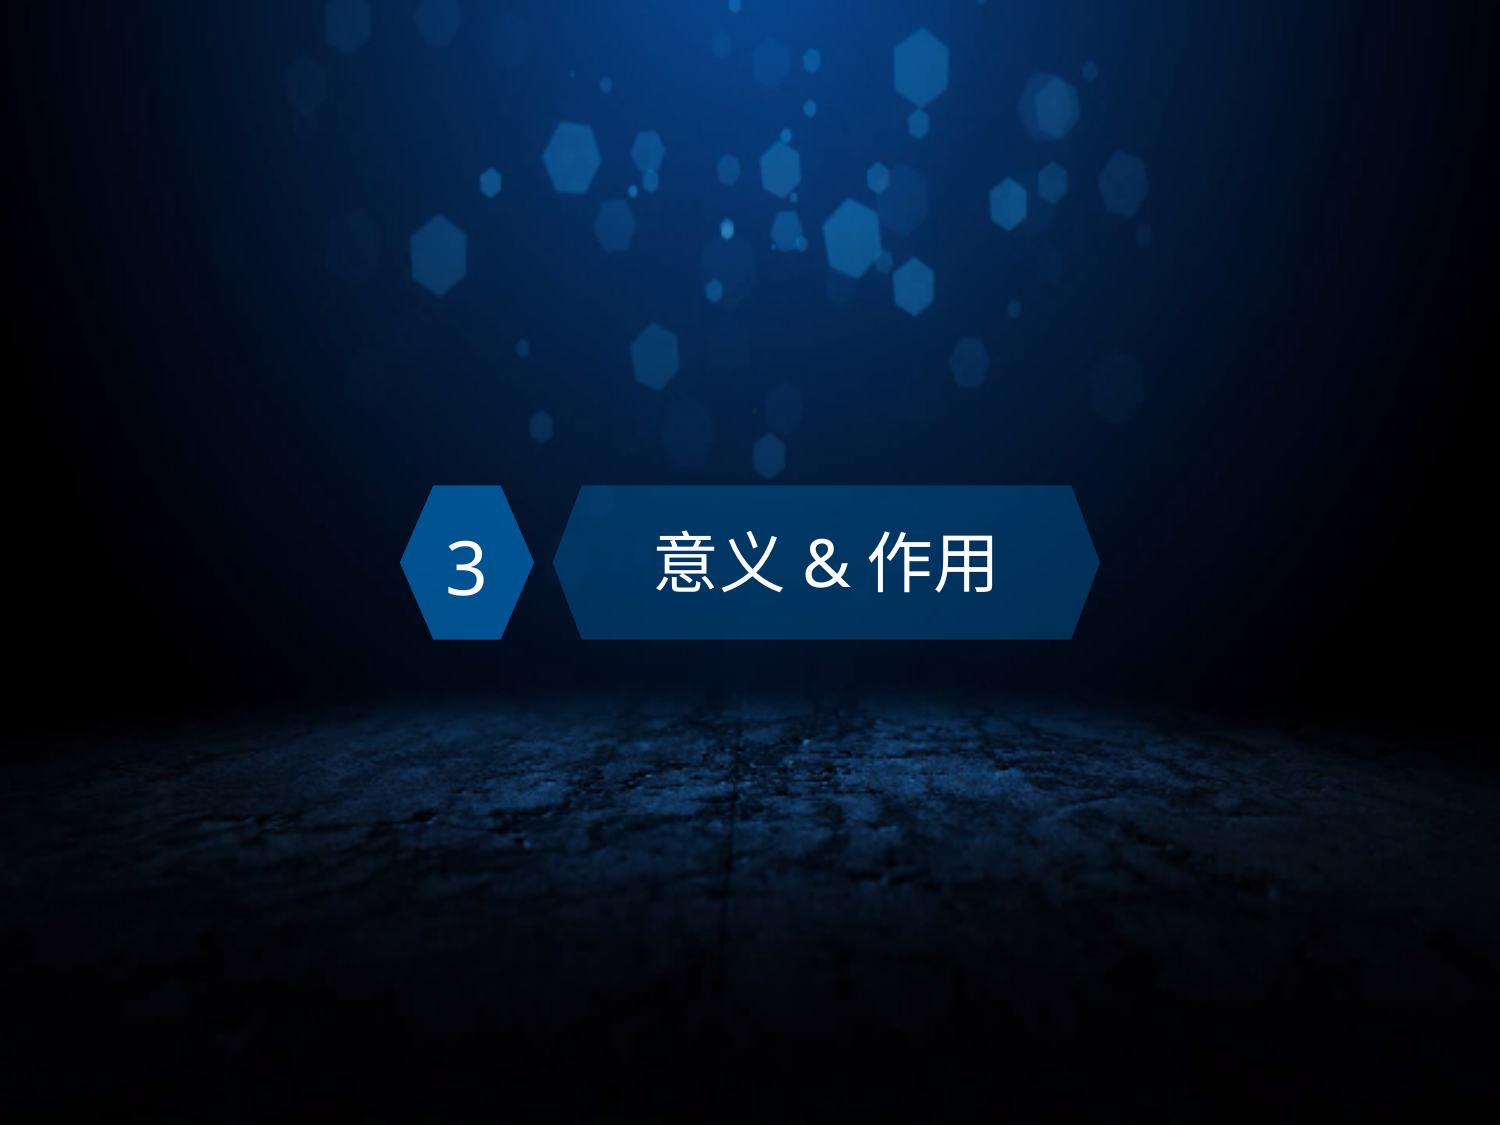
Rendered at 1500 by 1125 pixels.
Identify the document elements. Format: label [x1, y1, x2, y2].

picture [0, 0, 1500, 1125]
text_box [399, 484, 1101, 640]
